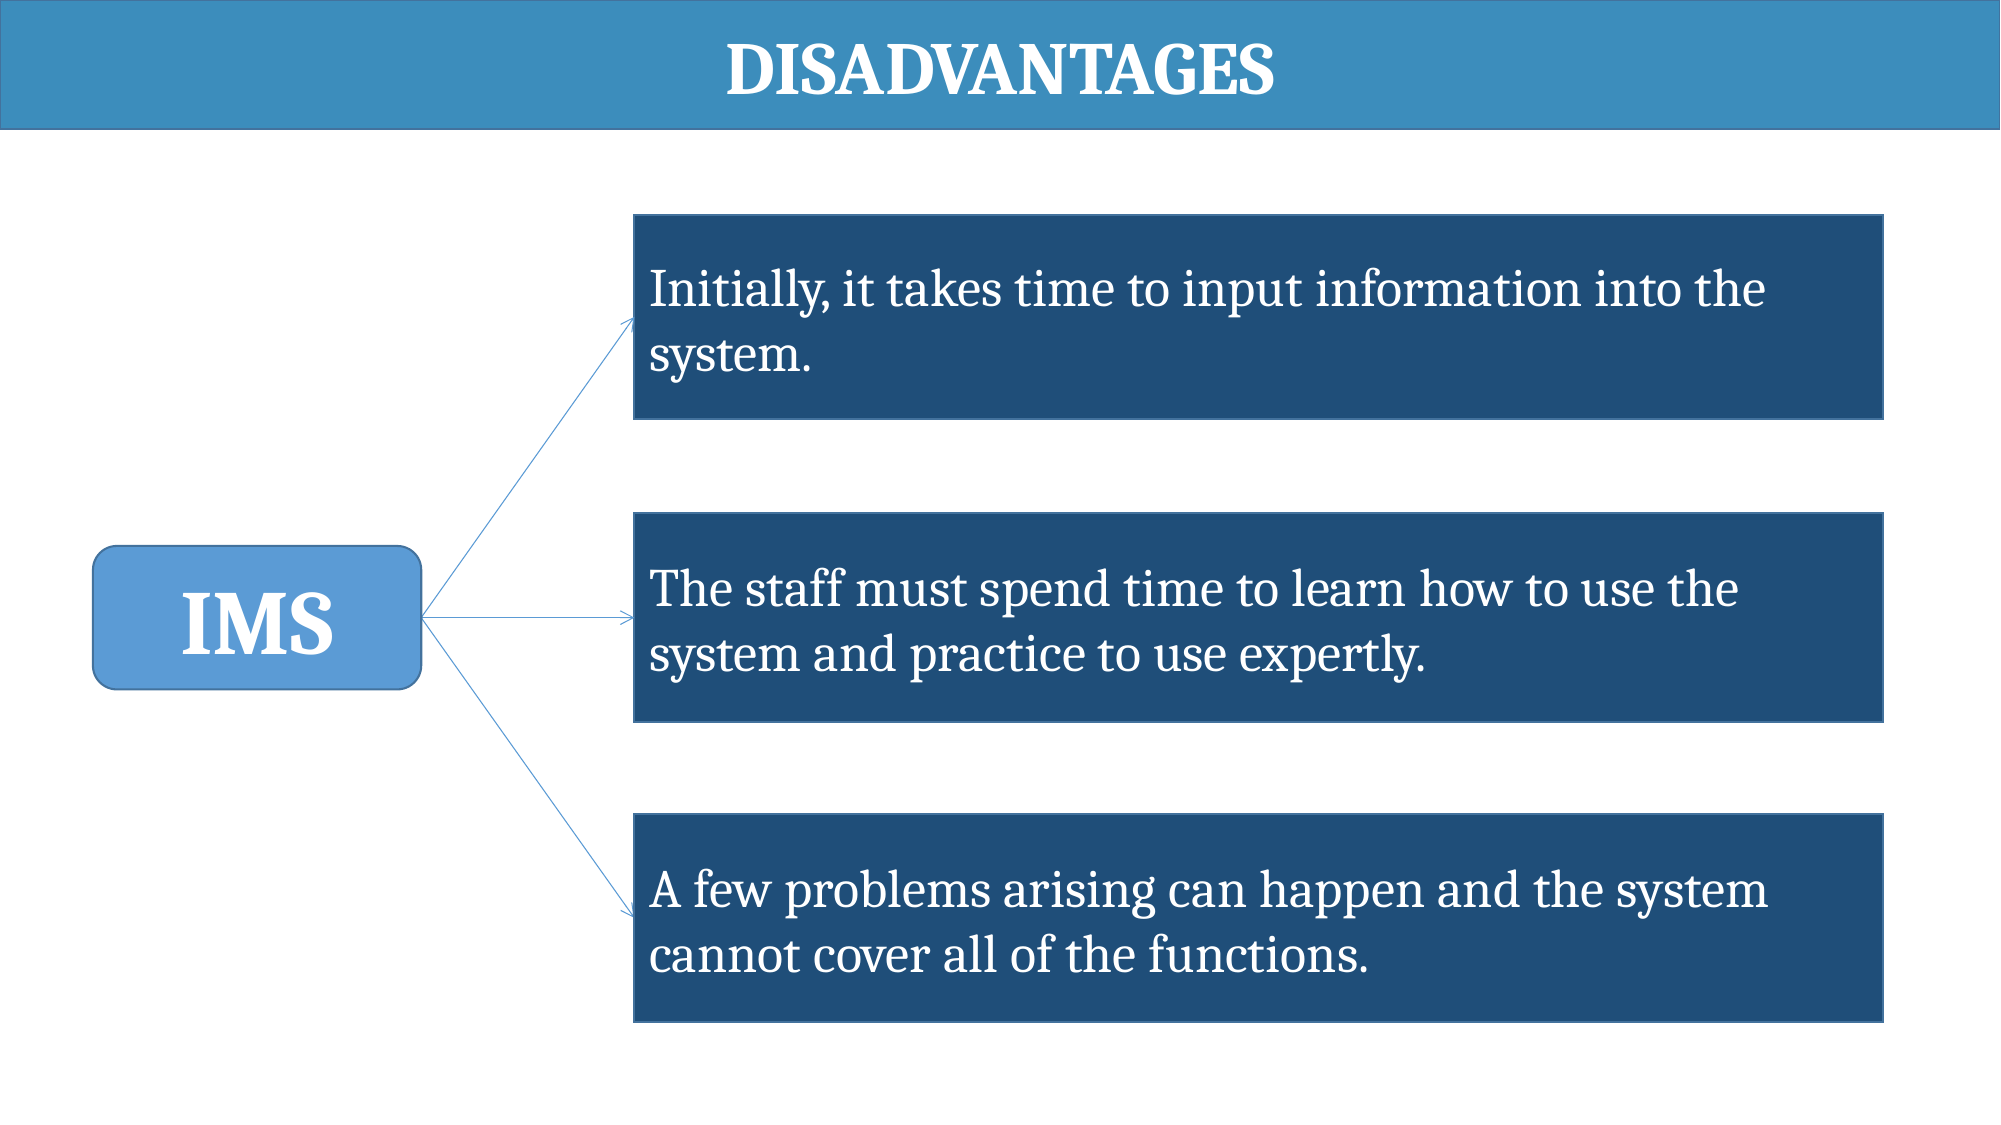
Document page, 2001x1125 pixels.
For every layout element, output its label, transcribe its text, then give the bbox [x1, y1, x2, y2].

text_box IMS [91, 544, 421, 691]
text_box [421, 316, 635, 617]
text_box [421, 617, 635, 918]
text_box DISADVANTAGES [0, 0, 2000, 130]
text_box A few problems arising can happen and the system cannot cover all of the functions. [633, 813, 1884, 1023]
text_box The staff must spend time to learn how to use the system and practice to use expertly. [635, 512, 1884, 723]
text_box Initially, it takes time to input information into the system. [633, 214, 1884, 420]
